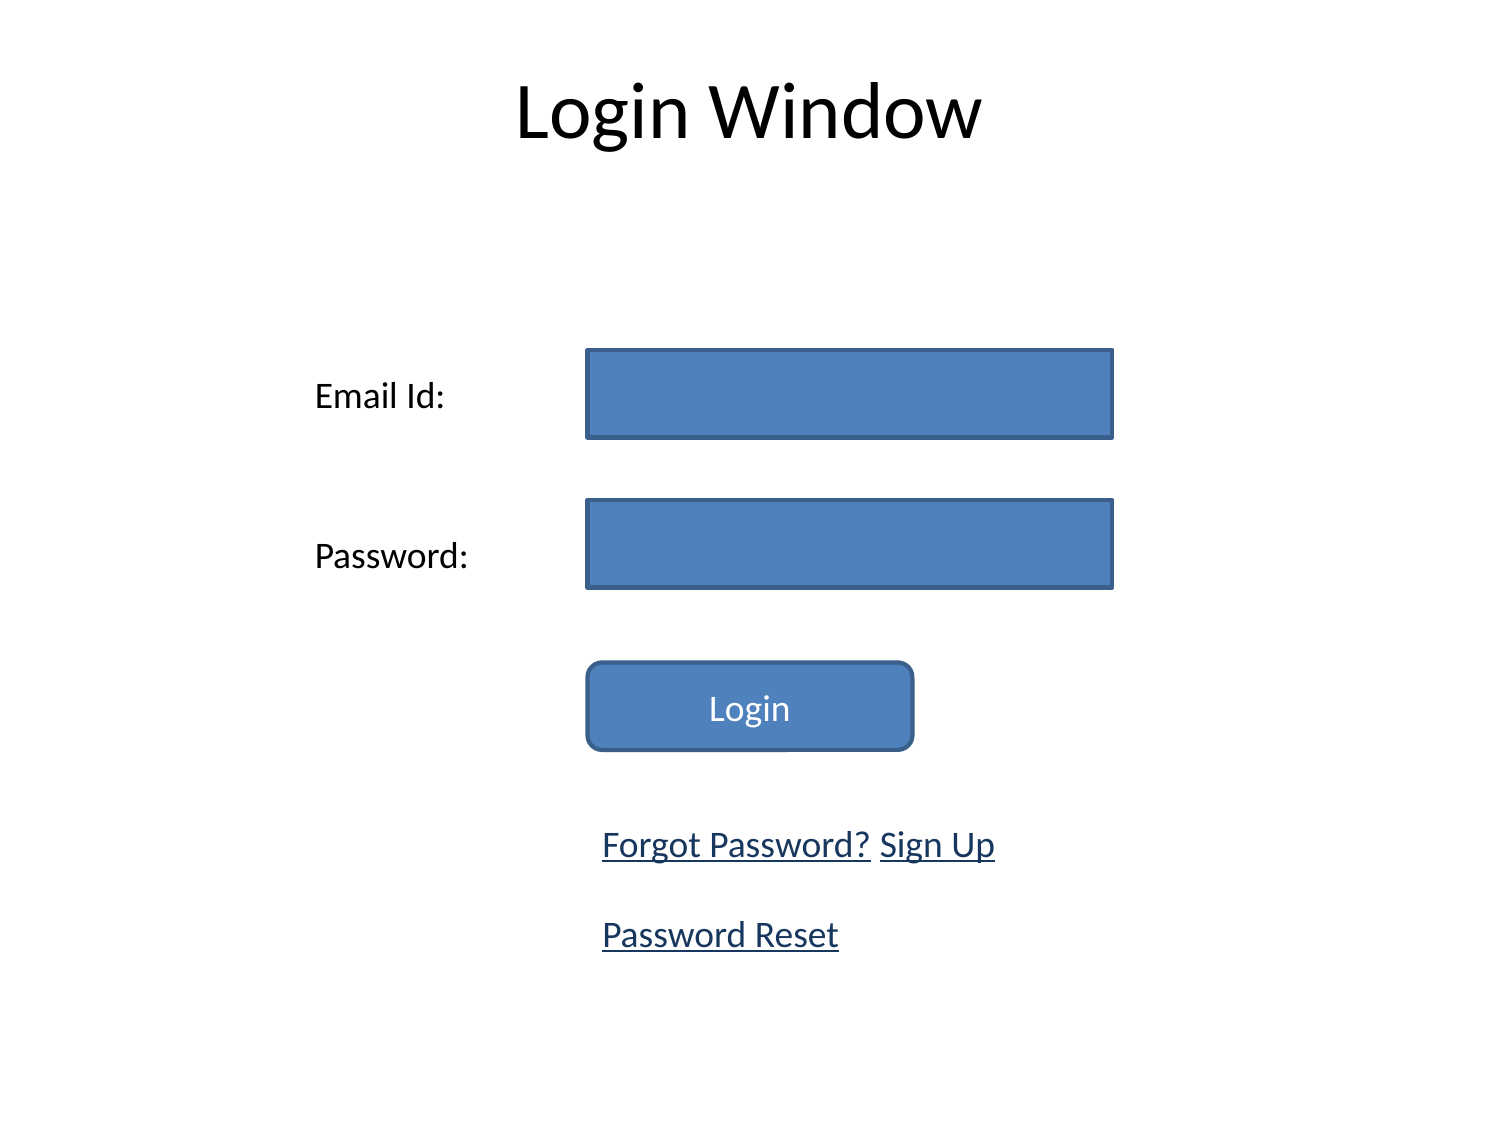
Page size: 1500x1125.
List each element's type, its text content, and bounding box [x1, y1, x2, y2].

text_box Login [585, 660, 915, 753]
title Login Window [112, 50, 1388, 163]
text_box Email Id: [300, 363, 550, 424]
text_box Password: [300, 523, 550, 584]
text_box [585, 498, 1114, 590]
text_box [585, 348, 1114, 440]
text_box Forgot Password? Sign Up Password Reset [587, 812, 1238, 963]
